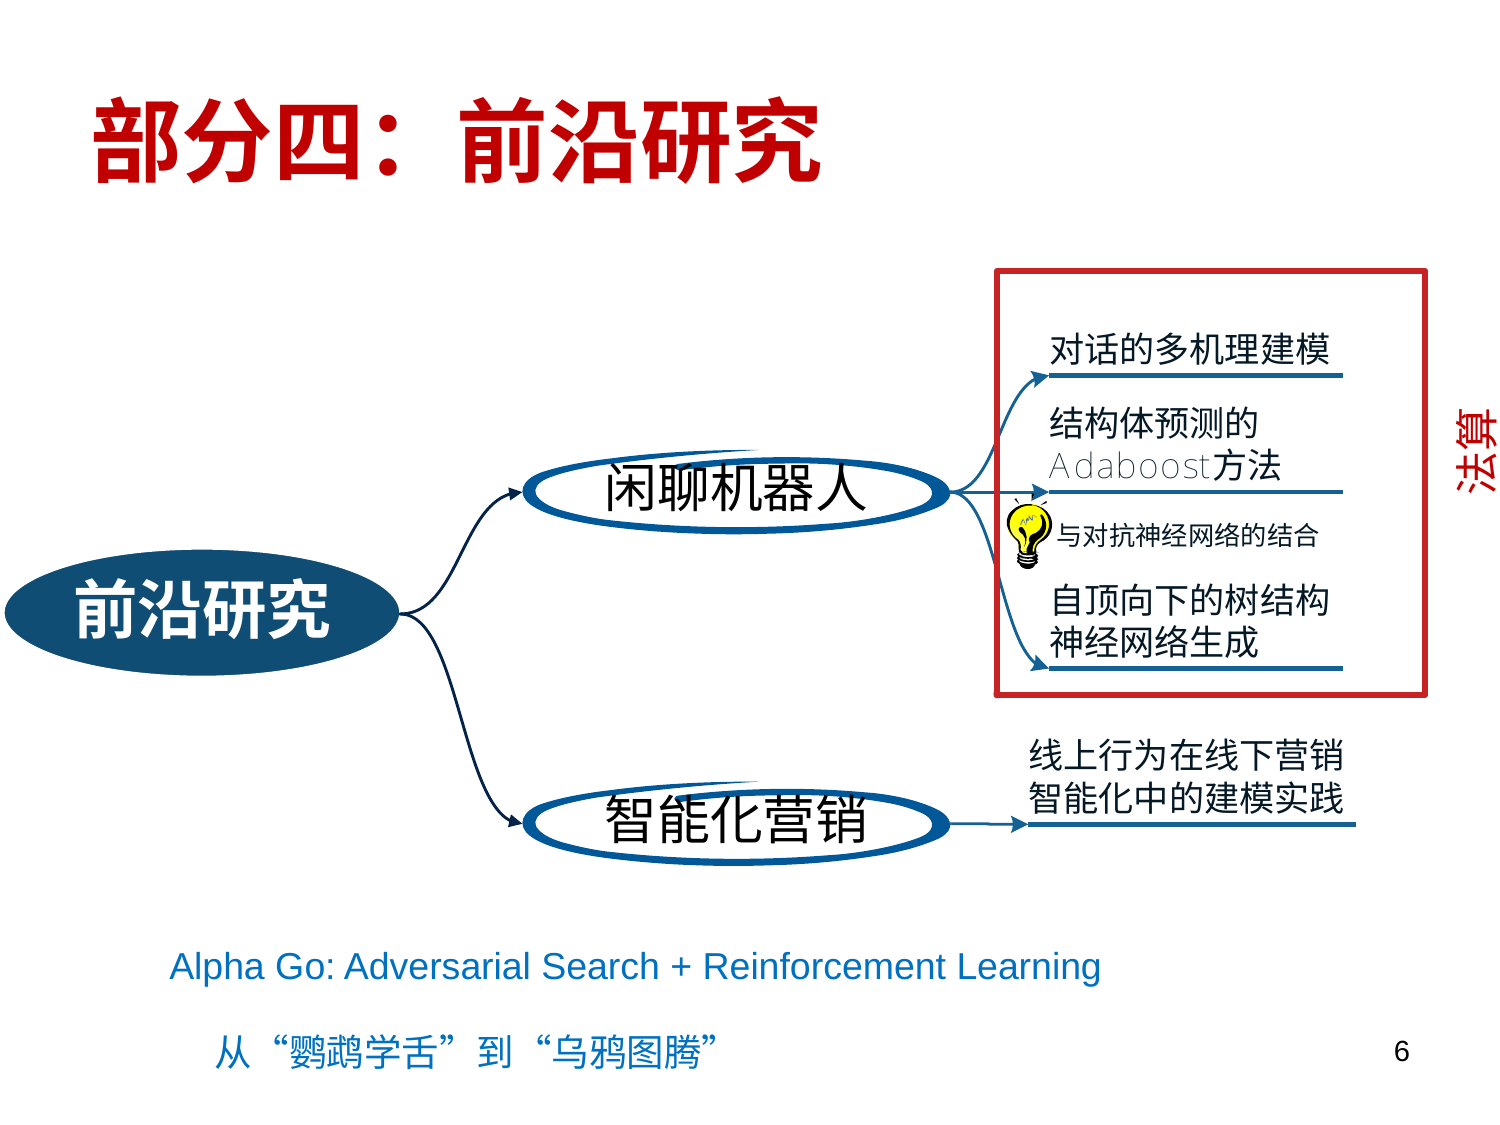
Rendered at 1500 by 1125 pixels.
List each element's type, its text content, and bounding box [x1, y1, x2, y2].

slide_number 6 [1074, 1024, 1425, 1103]
picture [0, 265, 1497, 882]
text_box 从“鹦鹉学舌”到“乌鸦图腾” [199, 1021, 755, 1082]
text_box Alpha Go: Adversarial Search + Reinforcement Learning [154, 934, 1117, 995]
title 部分四：前沿研究 [75, 45, 1425, 233]
